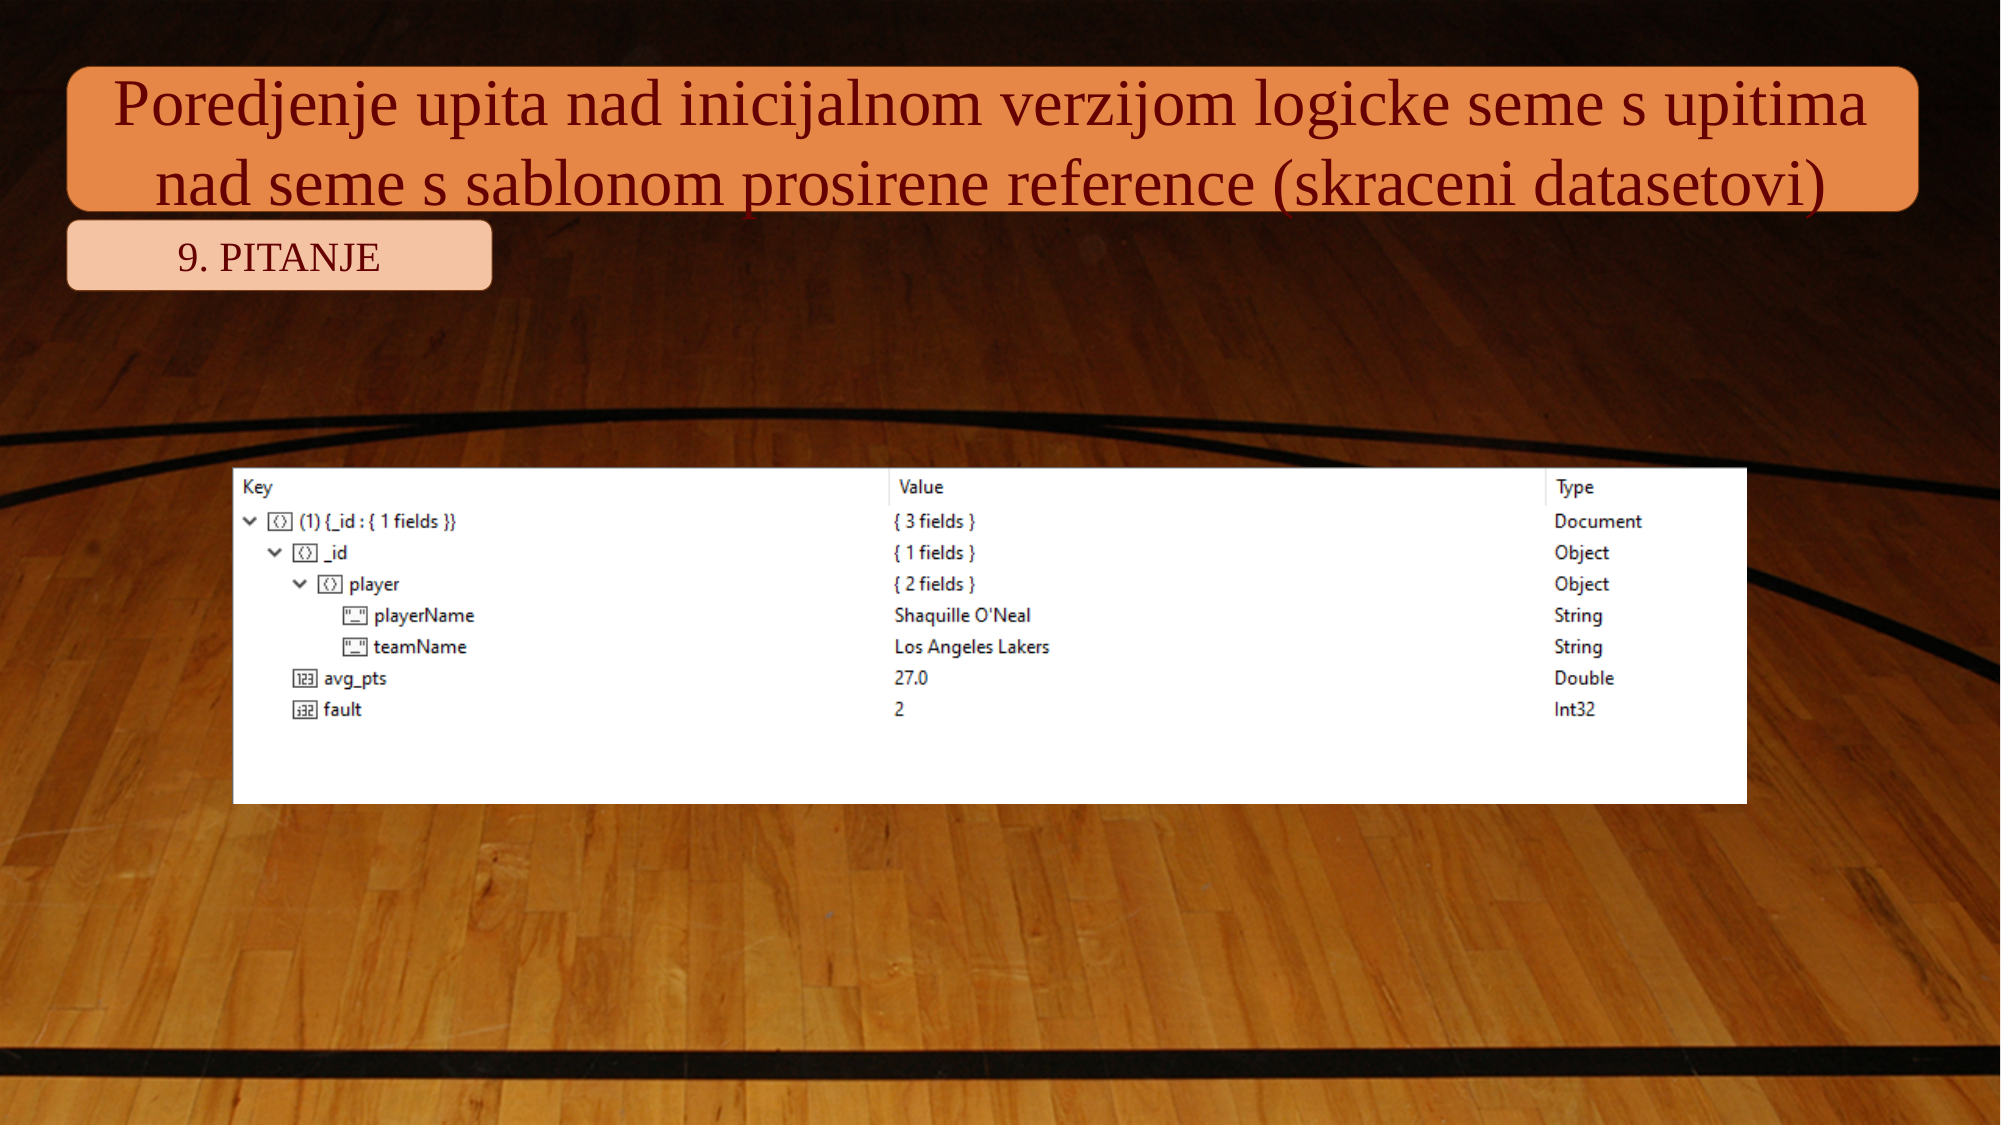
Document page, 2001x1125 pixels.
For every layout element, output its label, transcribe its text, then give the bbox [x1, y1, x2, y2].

text_box 9. PITANJE [66, 219, 493, 292]
text_box Poredjenje upita nad inicijalnom verzijom logicke seme s upitima nad seme s sablonom prosirene reference (skraceni datasetovi) [66, 65, 1920, 213]
picture [0, 0, 2001, 1125]
